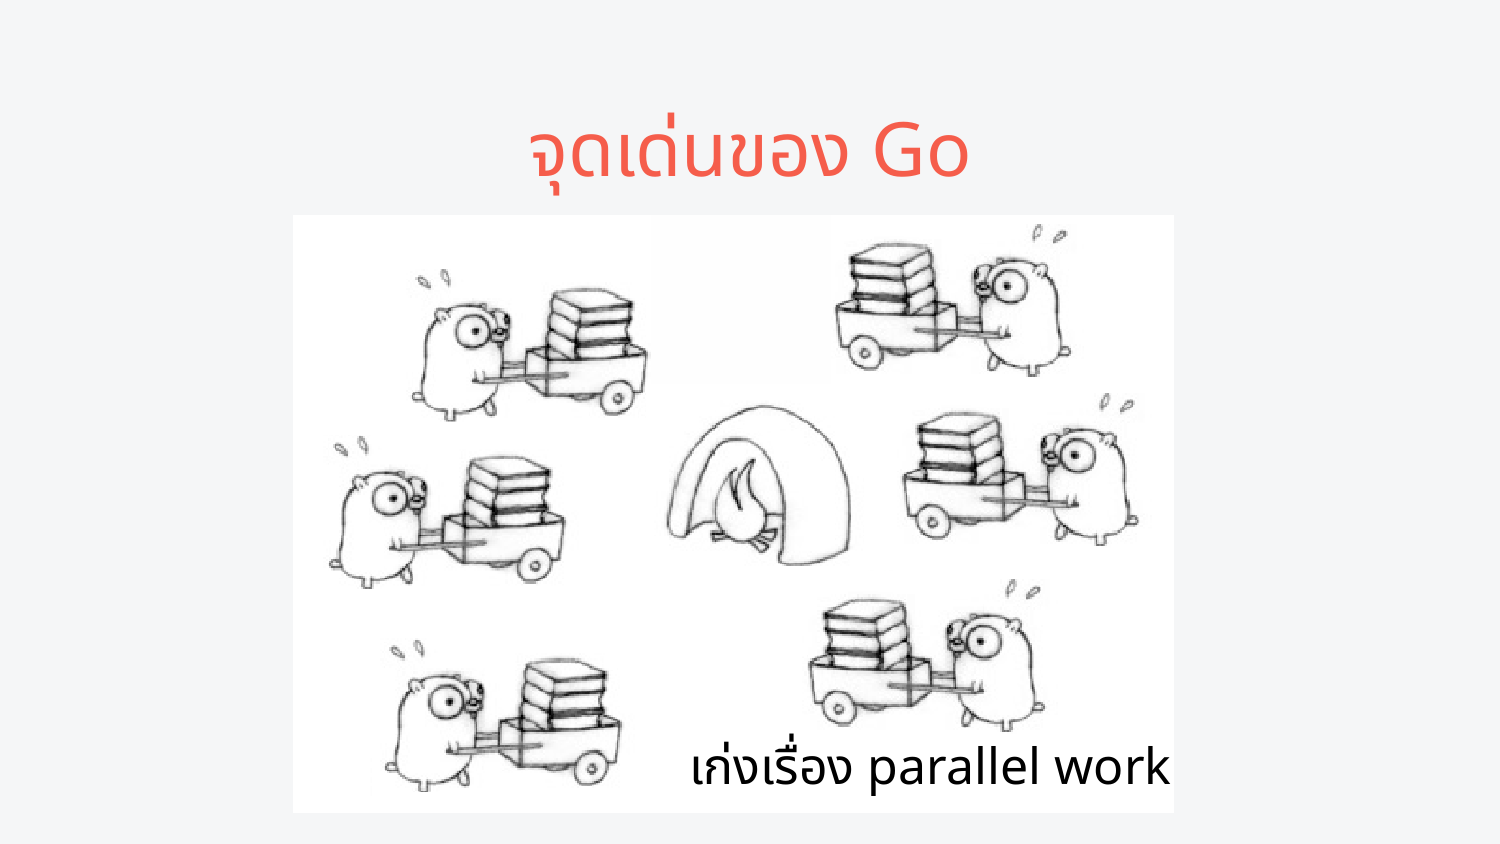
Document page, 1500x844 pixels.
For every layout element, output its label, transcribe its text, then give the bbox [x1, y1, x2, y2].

text_box เก่งเรื่อง parallel work [674, 719, 1201, 844]
picture [293, 215, 1174, 813]
title จุดเด่นของ Go [146, 65, 1354, 197]
